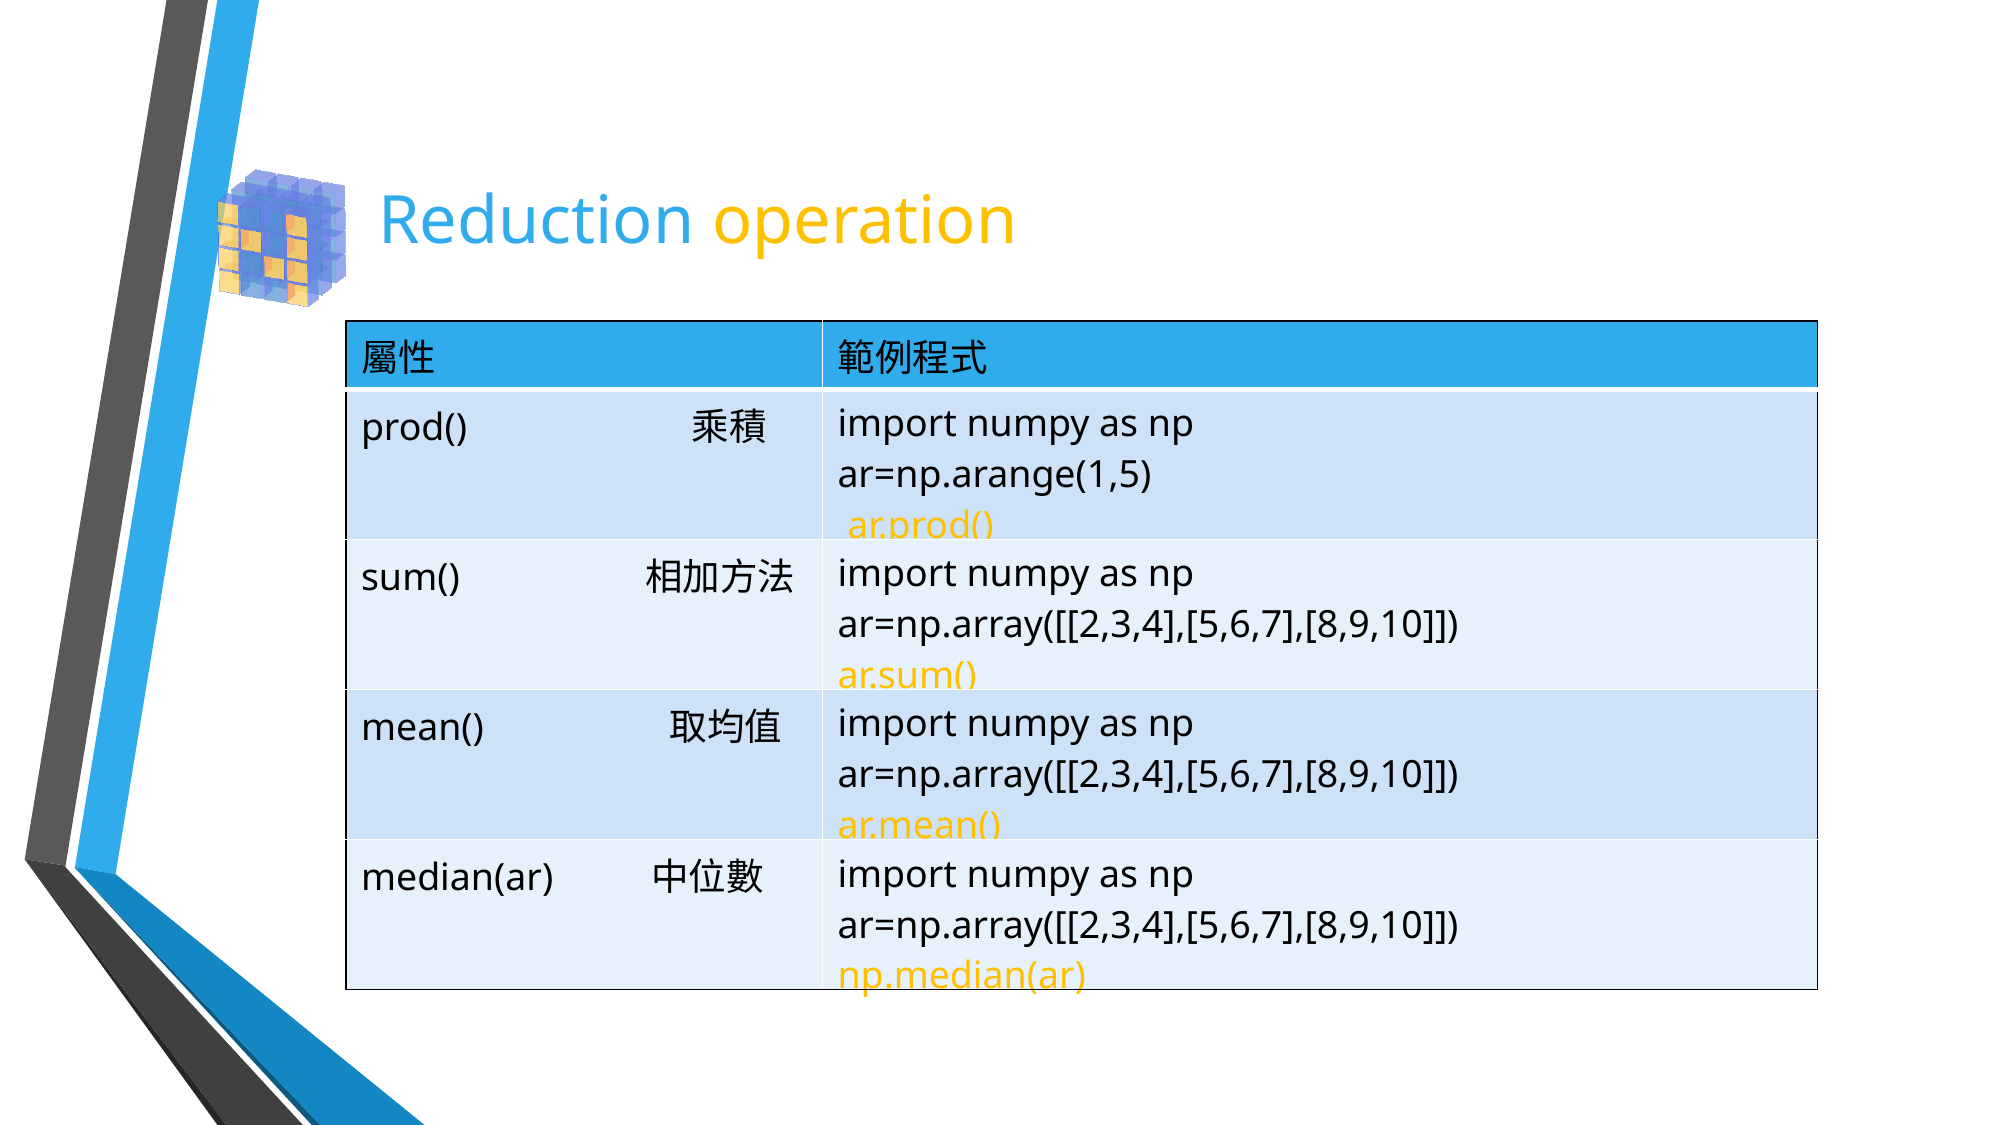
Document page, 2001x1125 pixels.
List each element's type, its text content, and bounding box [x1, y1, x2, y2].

table_header 範例程式 [823, 322, 1817, 387]
text_box Reduction operation [363, 169, 1322, 265]
table_cell sum() 相加方法 [347, 540, 822, 689]
table_cell import numpy as np ar=np.array([[2,3,4],[5,6,7],[8,9,10]]) np.median(ar) [823, 840, 1817, 989]
table_cell import numpy as np ar=np.array([[2,3,4],[5,6,7],[8,9,10]]) ar.mean() [823, 690, 1817, 839]
table_header 屬性 [347, 322, 822, 387]
table_cell import numpy as np ar=np.array([[2,3,4],[5,6,7],[8,9,10]]) ar.sum() [823, 540, 1817, 689]
table_cell import numpy as np ar=np.arange(1,5) ar.prod() [823, 392, 1817, 539]
picture [217, 168, 347, 307]
table_cell prod() 乘積 [347, 392, 822, 539]
table_cell median(ar) 中位數 [347, 840, 822, 989]
table_cell mean() 取均值 [347, 690, 822, 839]
